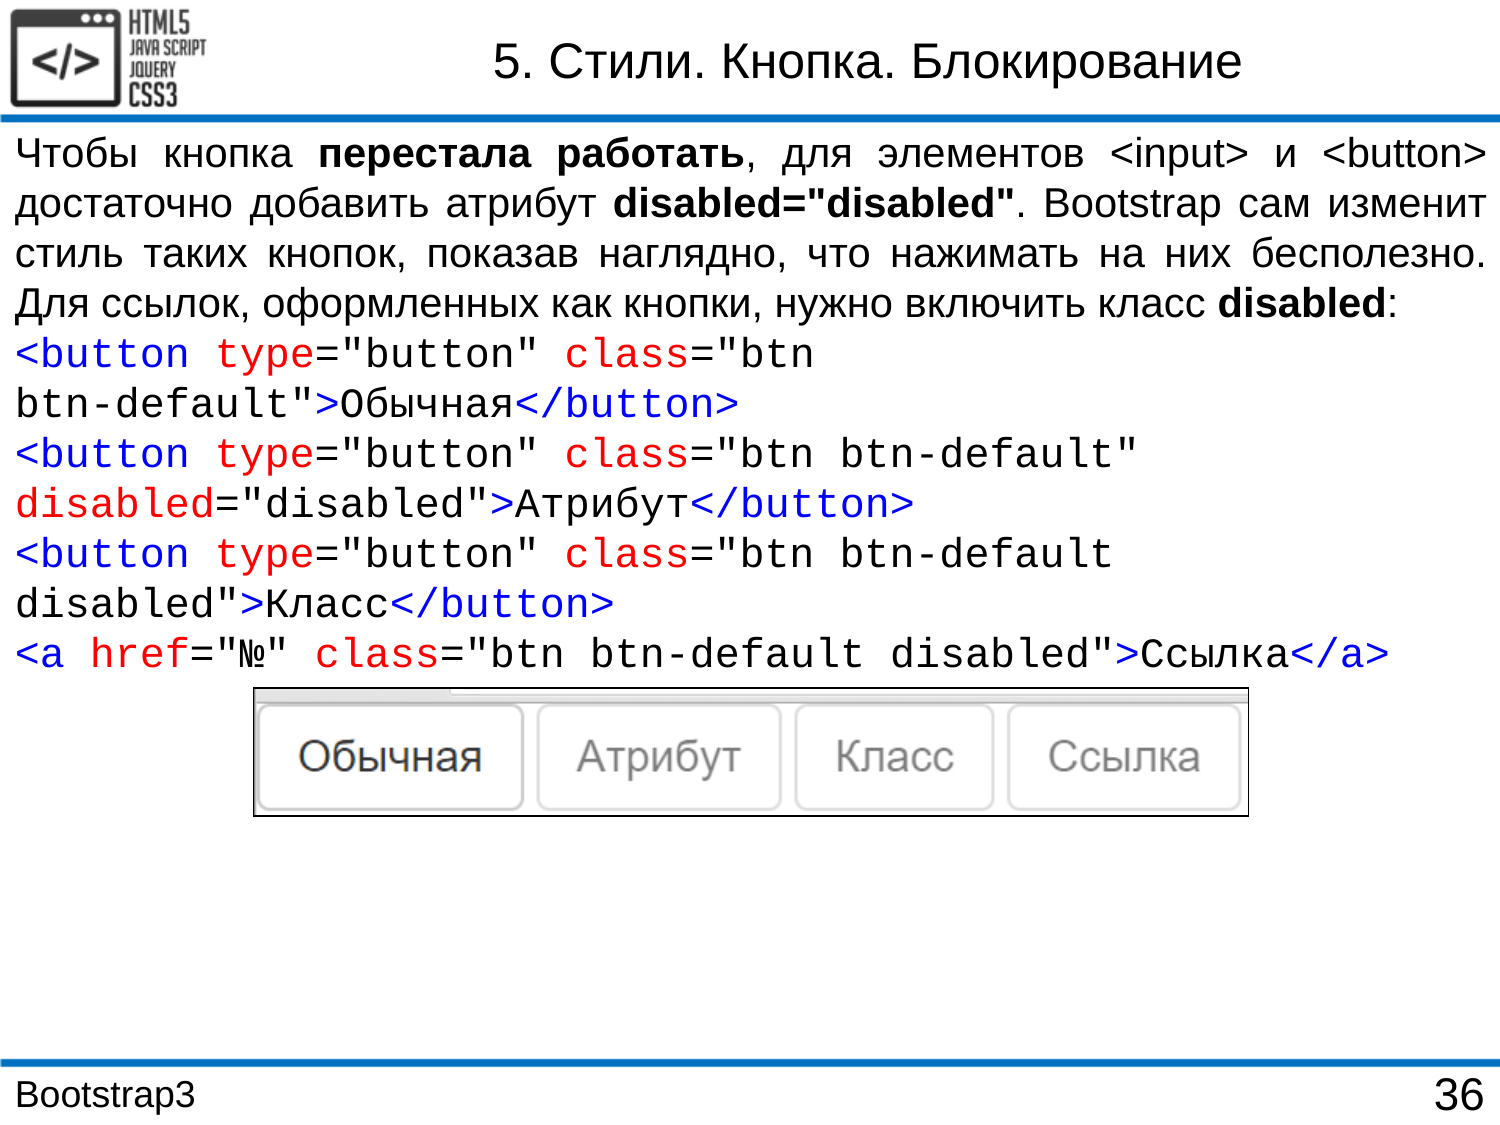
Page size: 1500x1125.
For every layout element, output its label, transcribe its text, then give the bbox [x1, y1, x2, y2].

text_box Bootstrap3 [0, 1062, 1382, 1123]
text_box Чтобы кнопка перестала работать, для элементов <input> и <button> достаточно добавить атрибут disabled="disabled". Bootstrap сам изменит стиль таких кнопок, показав наглядно, что нажимать на них бесполезно. Для ссылок, оформленных как кнопки, нужно включить класс disabled: <button type="button" class="btn btn-default">Обычная</button> <button type="button" class="btn btn-default" disabled="disabled">Атрибут</button> <button type="button" class="btn btn-default disabled">Класс</button> <a href="№" class="btn btn-default disabled">Ссылка</a> [0, 118, 1500, 684]
slide_number 36 [1382, 1062, 1500, 1123]
picture [0, 684, 1500, 1062]
picture [0, 0, 236, 118]
text_box 5. Стили. Кнопка. Блокирование [236, 0, 1500, 118]
